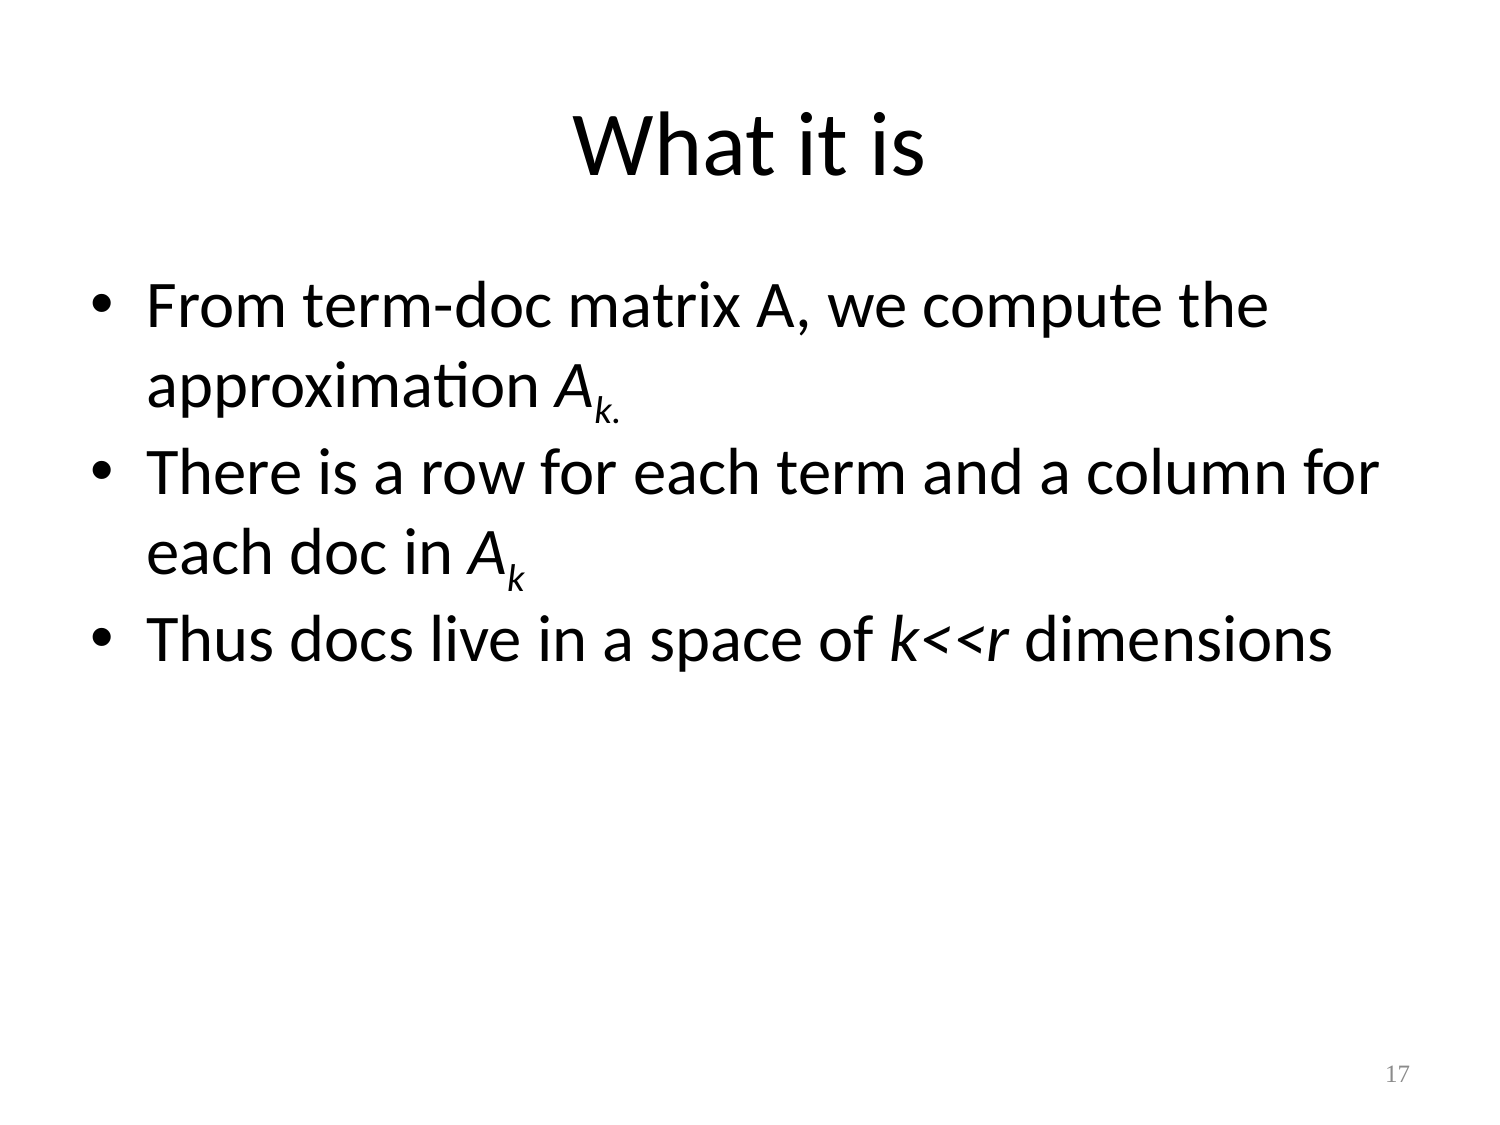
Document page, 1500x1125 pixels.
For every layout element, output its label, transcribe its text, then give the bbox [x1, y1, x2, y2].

title What it is [75, 45, 1425, 233]
list From term-doc matrix A, we compute the approximation Ak. There is a row for each term and a column for each doc in Ak Thus docs live in a space of k<<r dimensions [75, 262, 1425, 1005]
slide_number 17 [1074, 1042, 1425, 1103]
